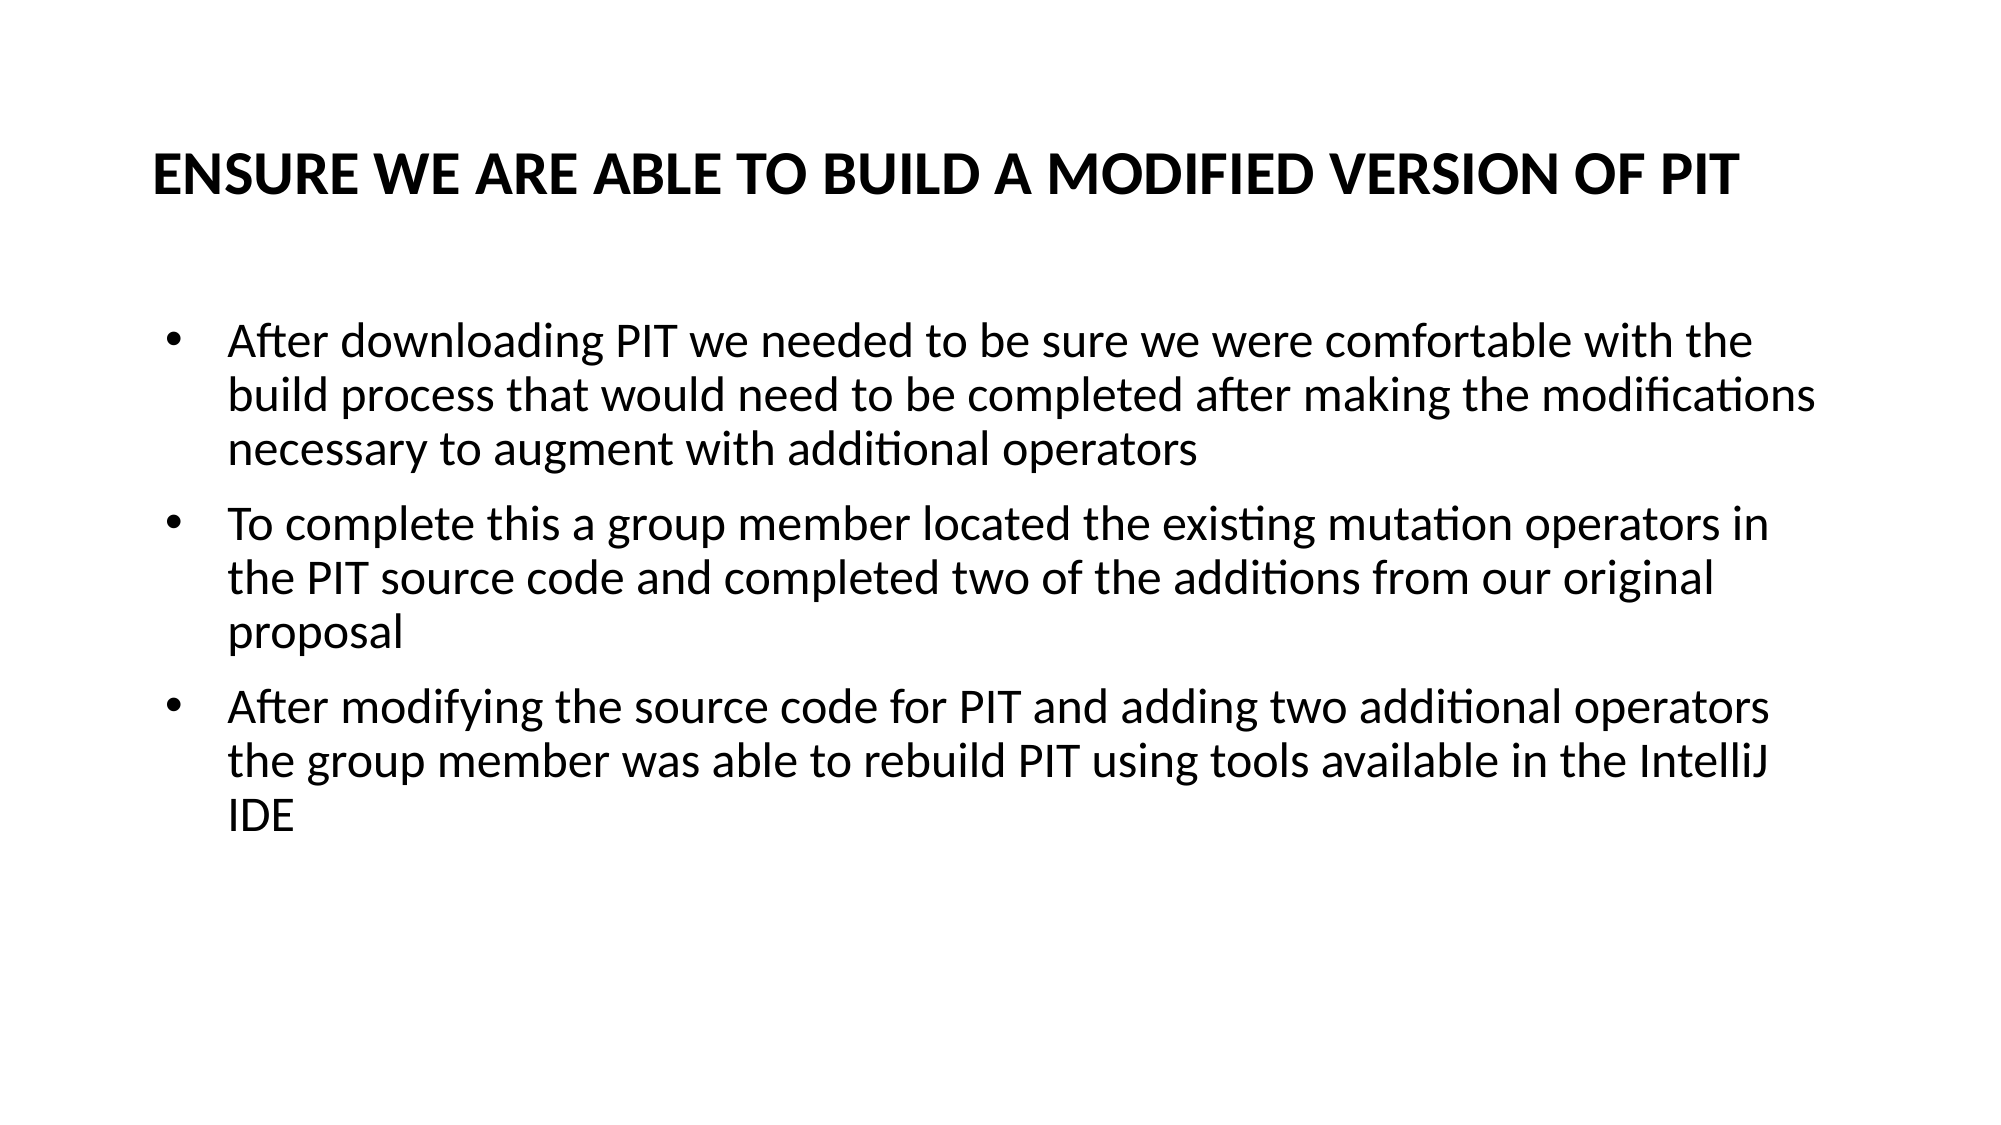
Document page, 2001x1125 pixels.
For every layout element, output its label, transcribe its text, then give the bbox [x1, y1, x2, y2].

list After downloading PIT we needed to be sure we were comfortable with the build process that would need to be completed after making the modifications necessary to augment with additional operators To complete this a group member located the existing mutation operators in the PIT source code and completed two of the additions from our original proposal After modifying the source code for PIT and adding two additional operators the group member was able to rebuild PIT using tools available in the IntelliJ IDE [137, 299, 1863, 1014]
title ENSURE WE ARE ABLE TO BUILD A MODIFIED VERSION OF PIT [137, 59, 1863, 278]
